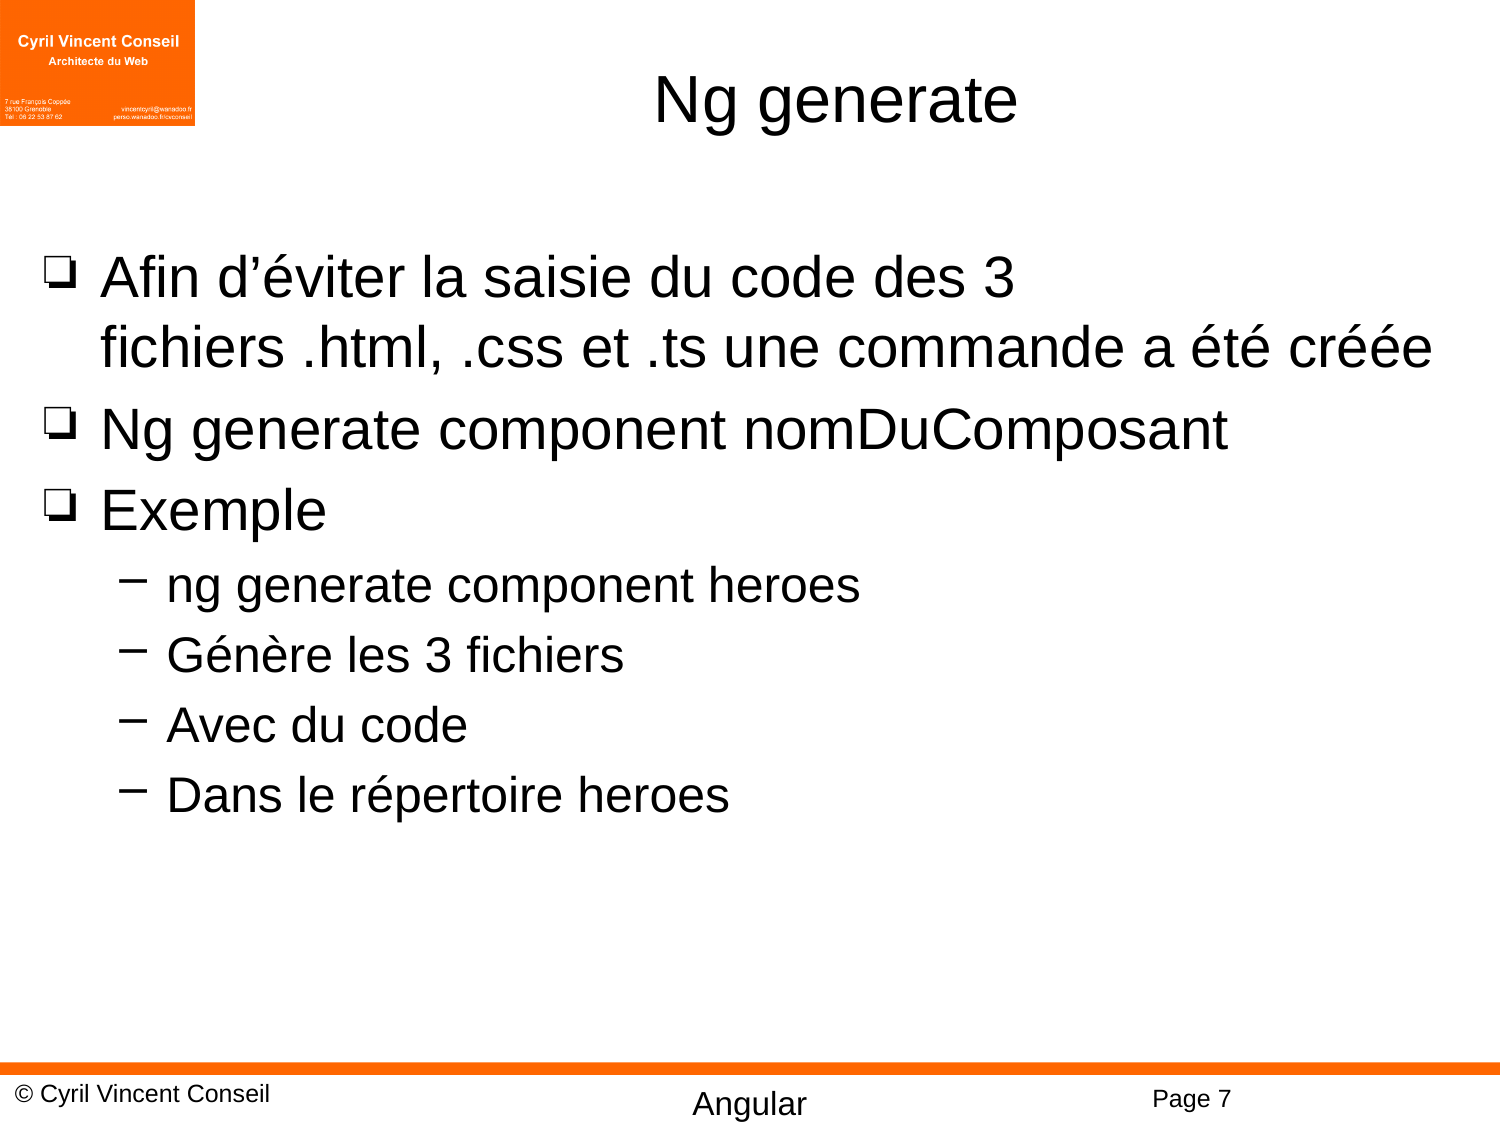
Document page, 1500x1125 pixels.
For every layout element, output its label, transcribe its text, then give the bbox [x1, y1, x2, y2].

picture [0, 0, 195, 126]
list Afin d’éviter la saisie du code des 3 fichiers .html, .css et .ts une commande a été créée Ng generate component nomDuComposant Exemple ng generate component heroes Génère les 3 fichiers Avec du code Dans le répertoire heroes [29, 231, 1468, 1059]
title Ng generate [194, 2, 1480, 190]
